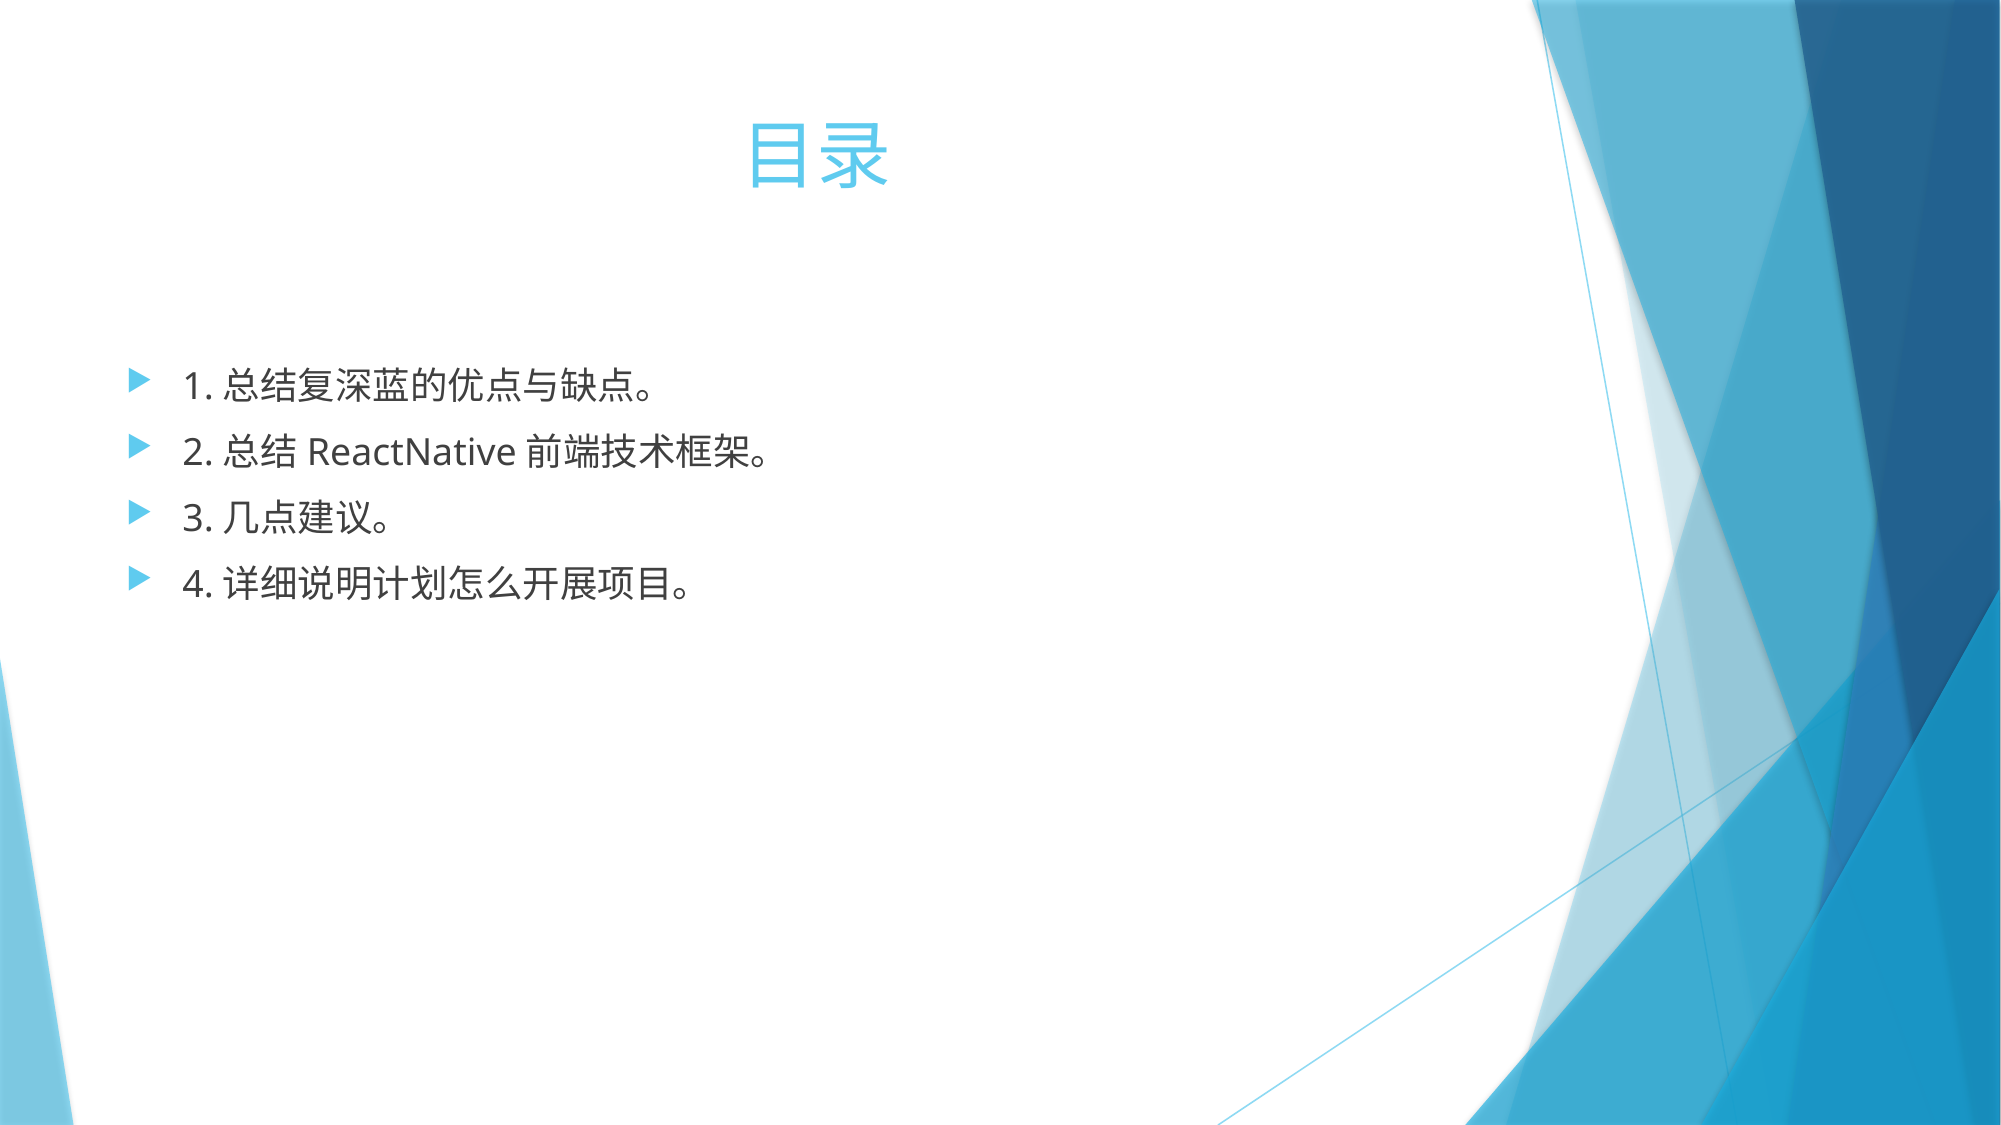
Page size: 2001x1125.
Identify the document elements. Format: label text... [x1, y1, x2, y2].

list 1.总结复深蓝的优点与缺点。 2.总结ReactNative前端技术框架。 3.几点建议。 4.详细说明计划怎么开展项目。 [111, 354, 1522, 992]
title 目录 [111, 99, 1522, 317]
